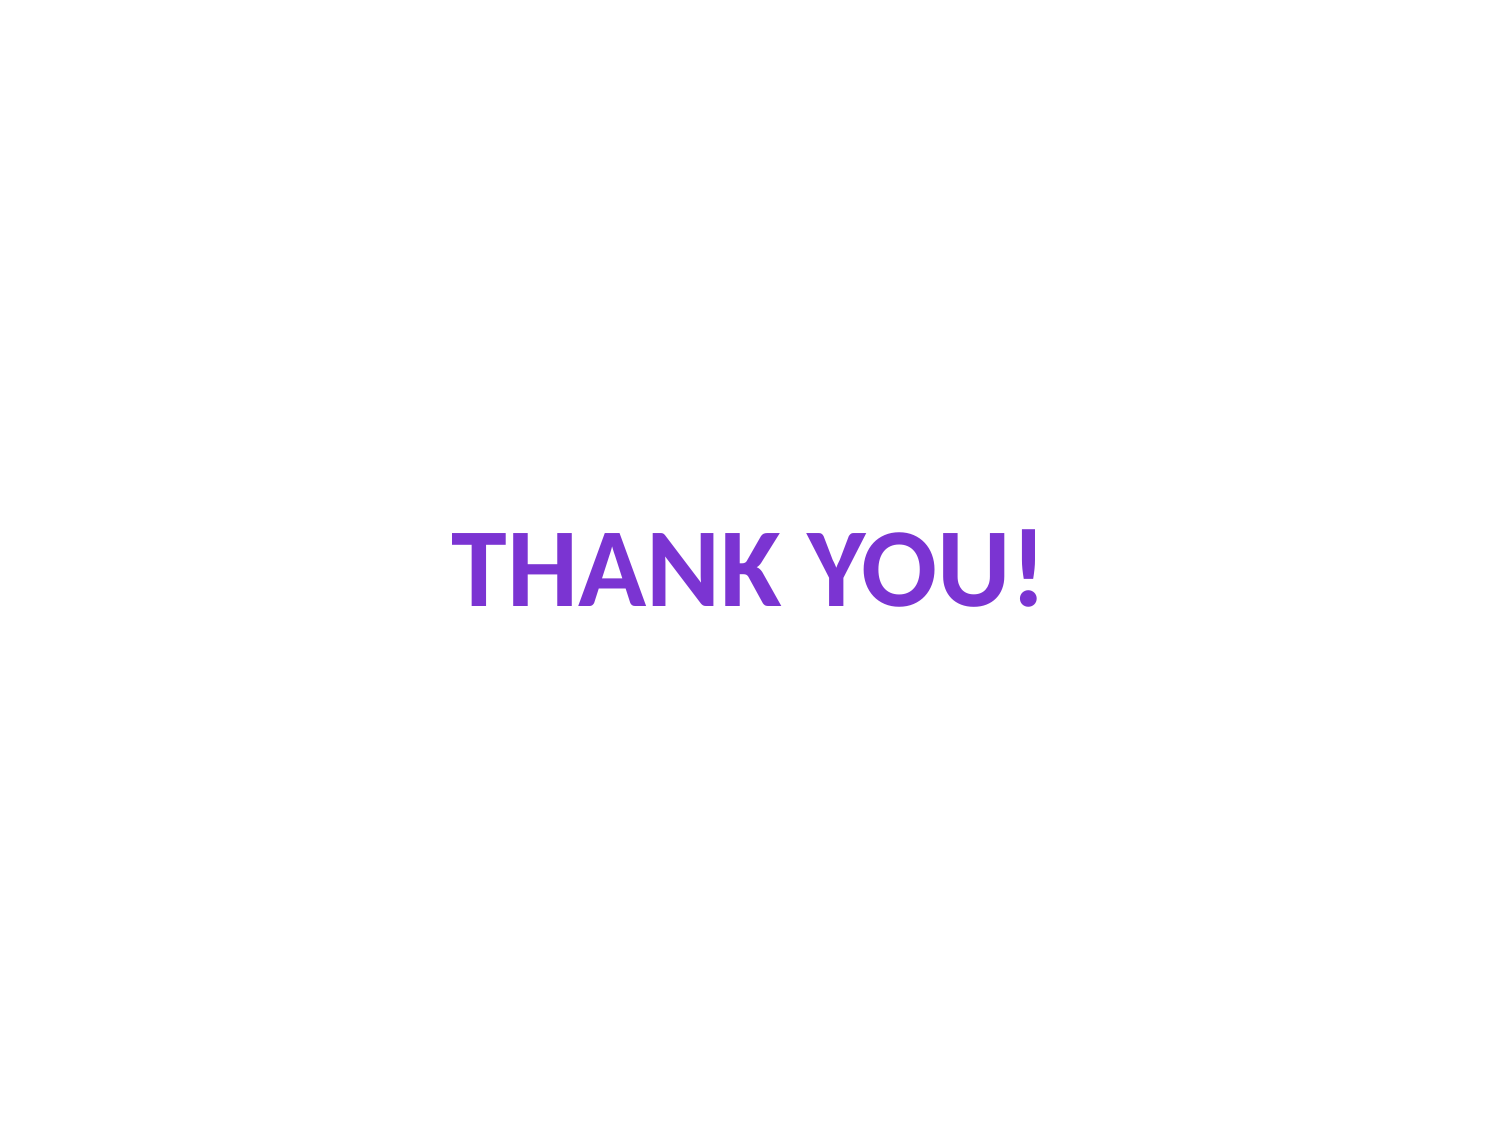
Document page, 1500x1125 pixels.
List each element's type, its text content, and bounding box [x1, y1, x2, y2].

text_box Thank you! [436, 486, 1064, 637]
